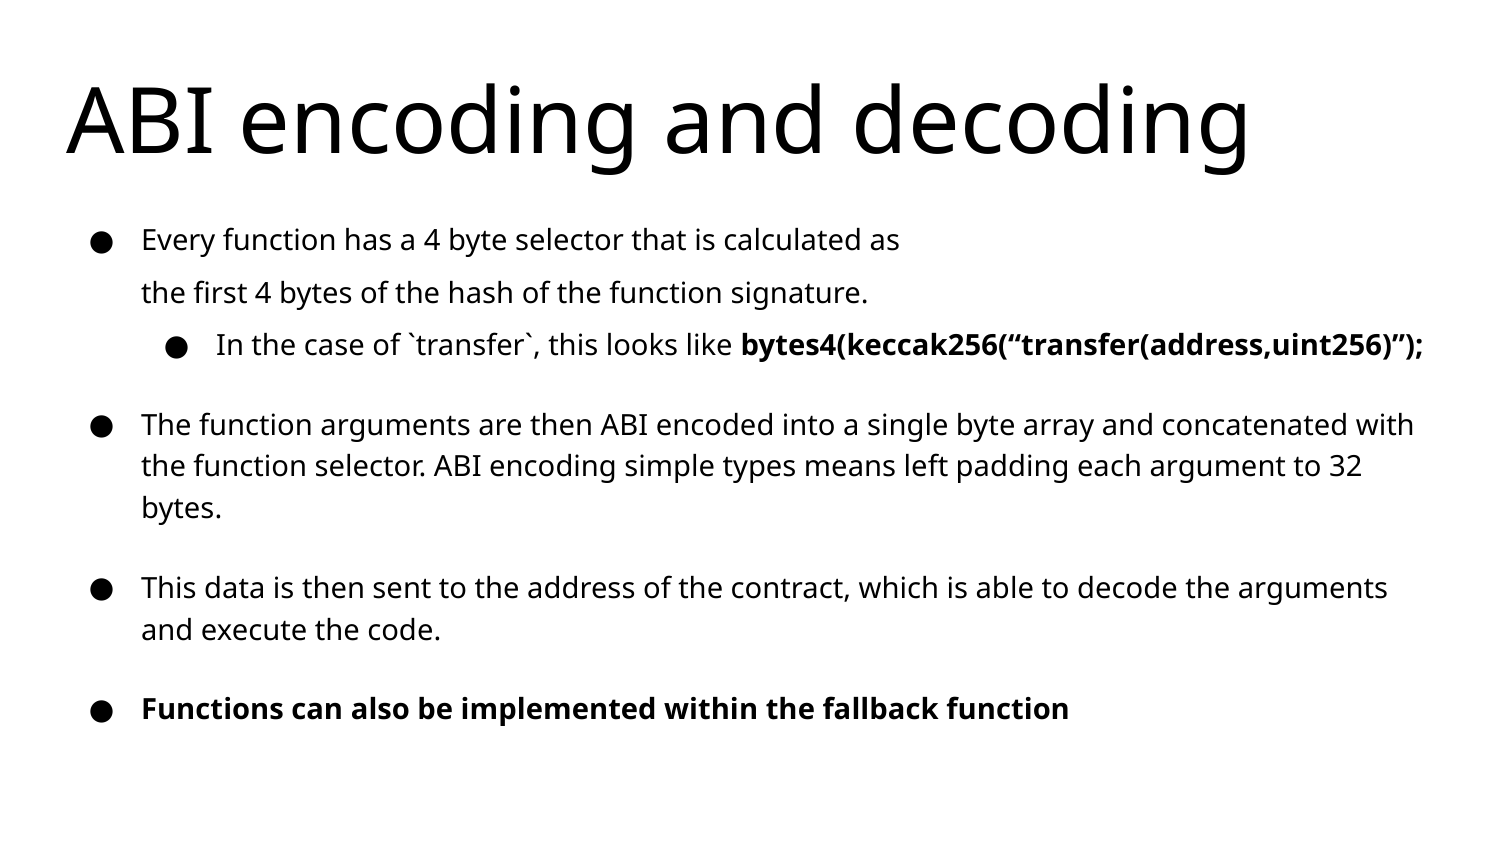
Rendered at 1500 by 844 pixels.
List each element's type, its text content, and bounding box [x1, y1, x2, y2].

title ABI encoding and decoding [51, 47, 1449, 142]
list Every function has a 4 byte selector that is calculated as the first 4 bytes of the hash of the function signature. In the case of `transfer`, this looks like bytes4(keccak256(“transfer(address,uint256)”); The function arguments are then ABI encoded into a single byte array and concatenated with the function selector. ABI encoding simple types means left padding each argument to 32 bytes. This data is then sent to the address of the contract, which is able to decode the arguments and execute the code. Functions can also be implemented within the fallback function [51, 189, 1449, 750]
